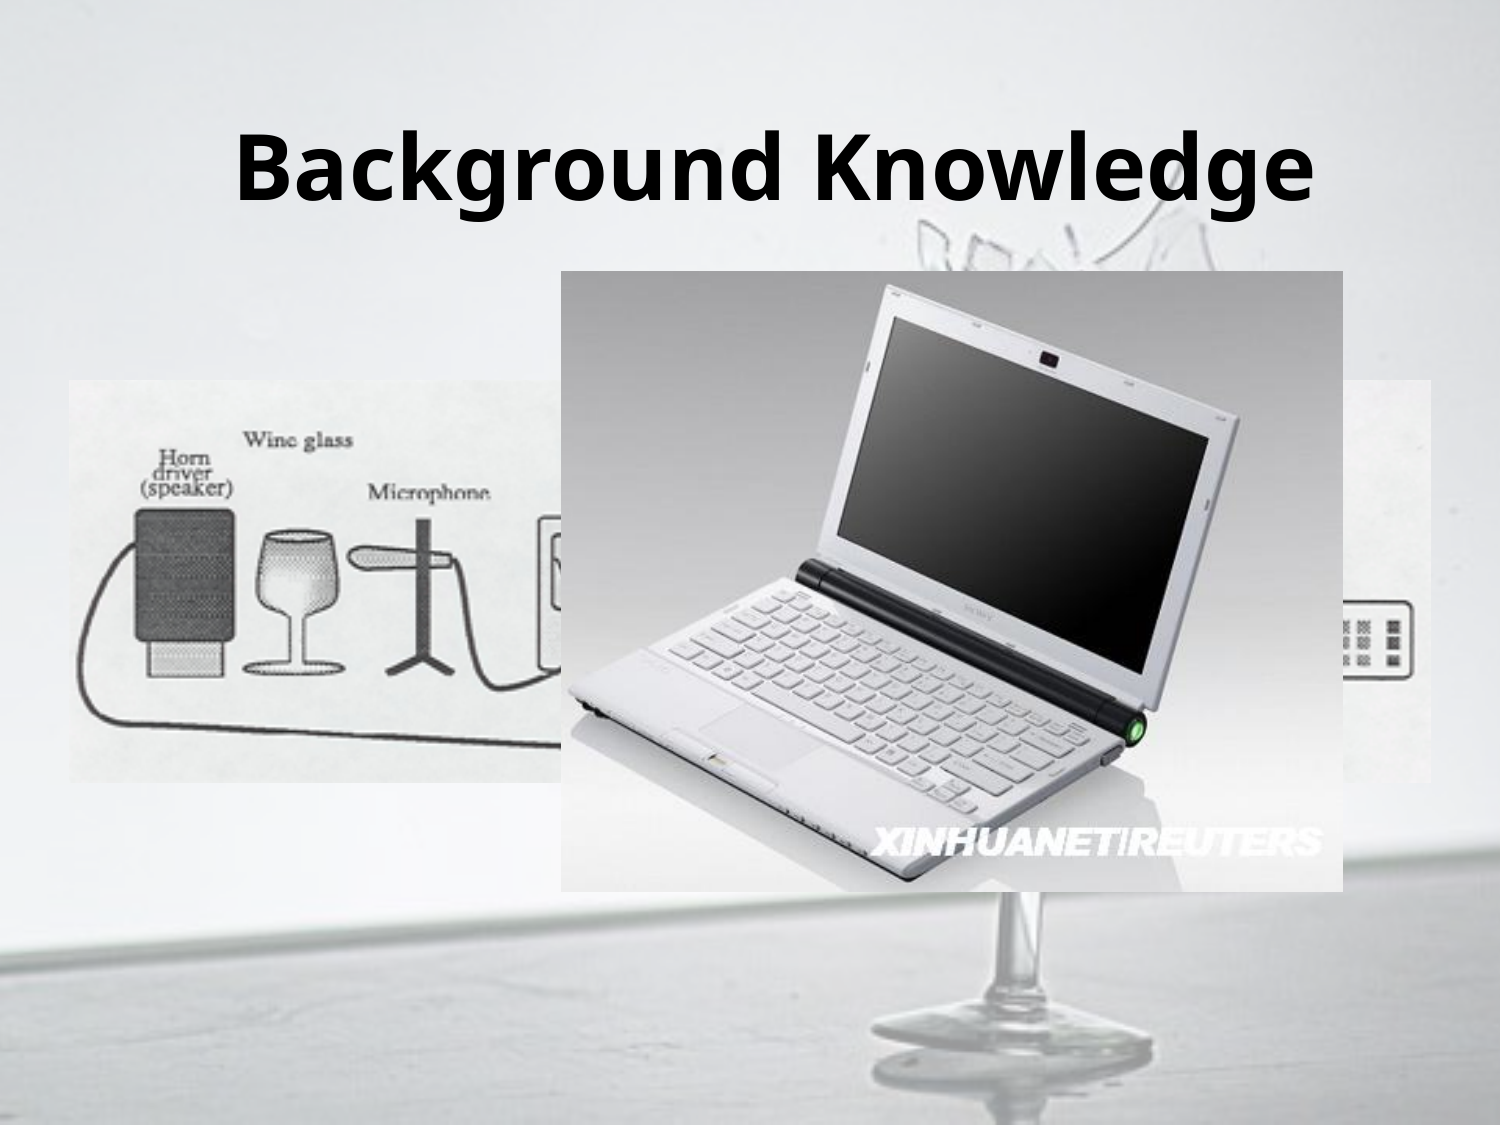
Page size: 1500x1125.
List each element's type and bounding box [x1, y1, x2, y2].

picture [69, 271, 1431, 892]
text_box [0, 0, 1500, 1125]
